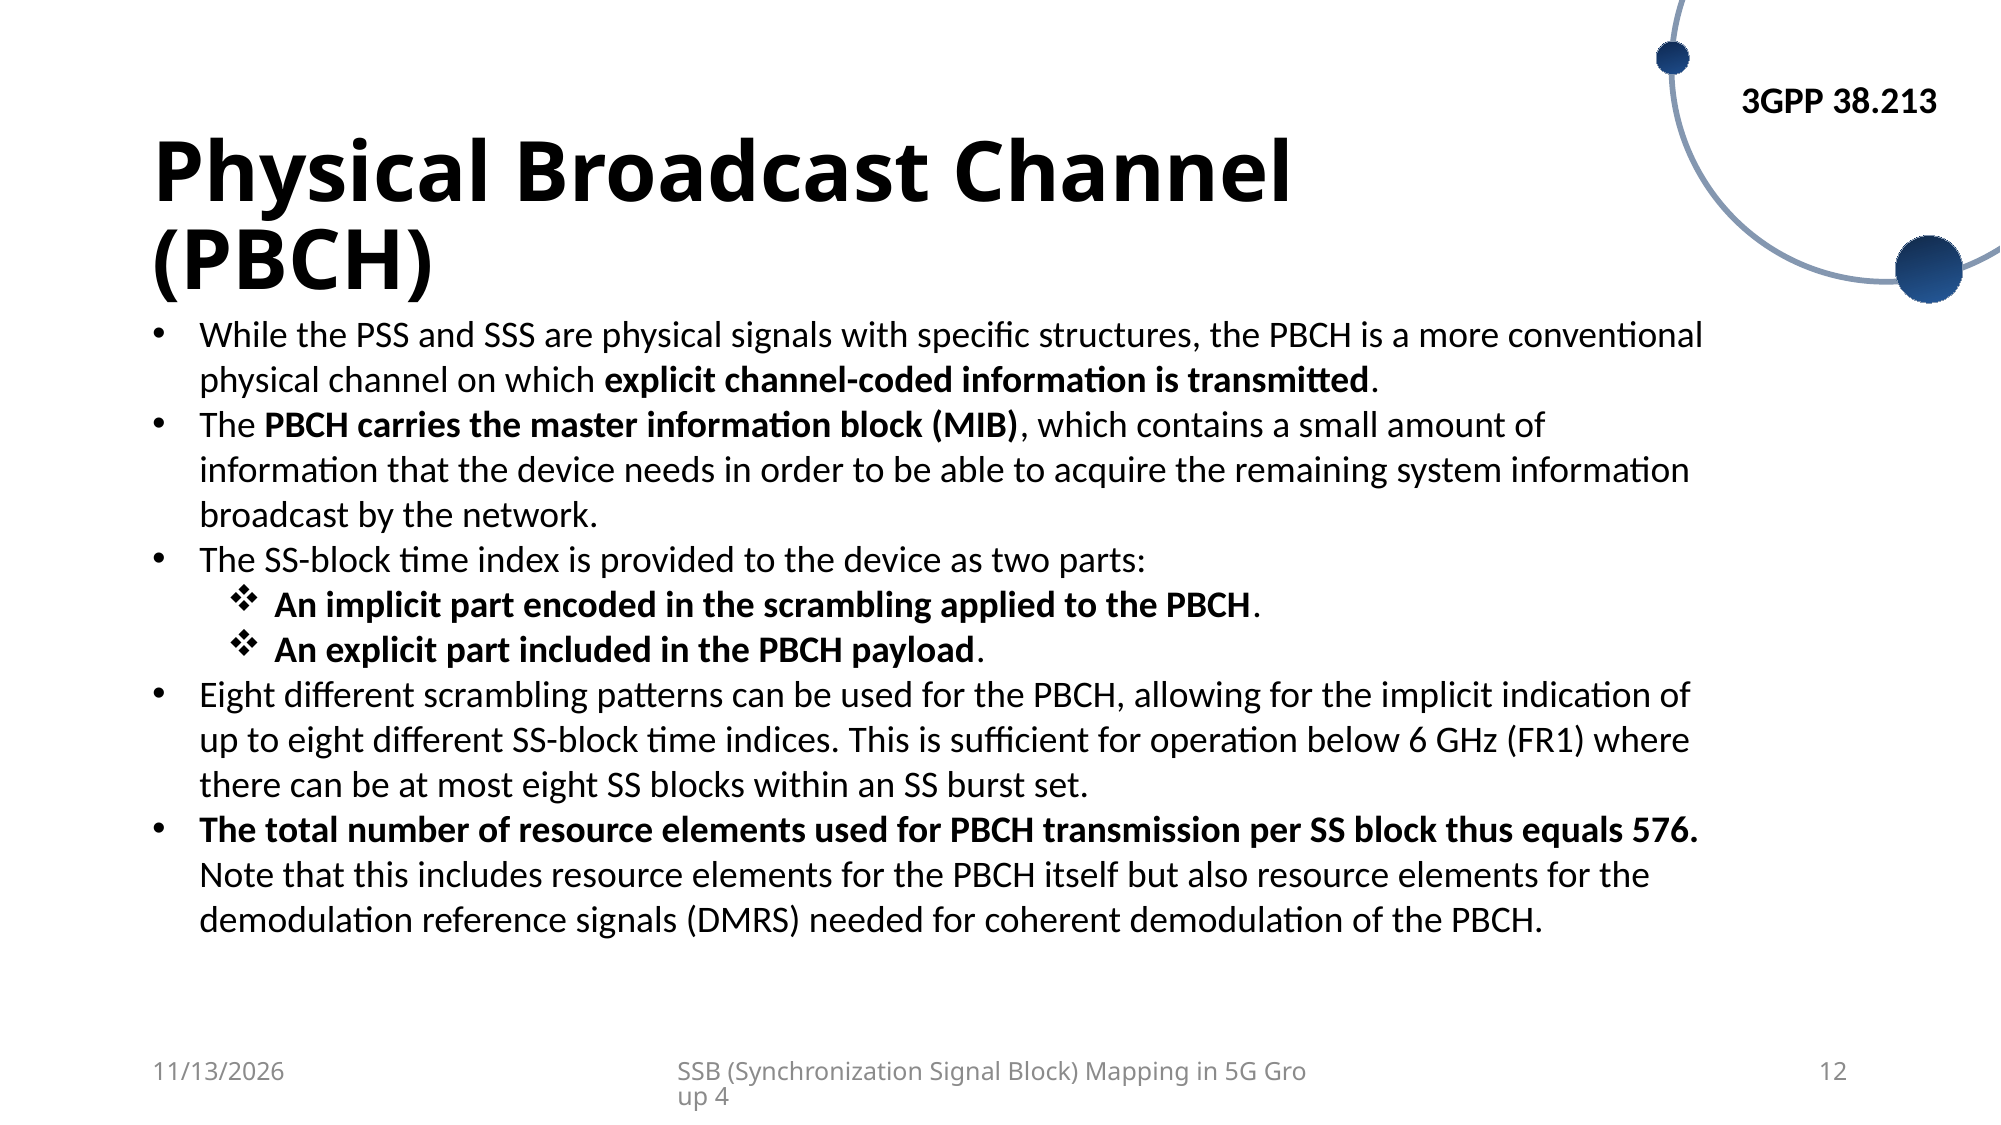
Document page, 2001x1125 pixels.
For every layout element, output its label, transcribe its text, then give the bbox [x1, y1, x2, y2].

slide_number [137, 1042, 588, 1103]
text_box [1665, 0, 2000, 309]
text_box While the PSS and SSS are physical signals with specific structures, the PBCH is a more conventional physical channel on which explicit channel-coded information is transmitted. The PBCH carries the master information block (MIB), which contains a small amount of information that the device needs in order to be able to acquire the remaining system information broadcast by the network. The SS-block time index is provided to the device as two parts: An implicit part encoded in the scrambling applied to the PBCH. An explicit part included in the PBCH payload. Eight different scrambling patterns can be used for the PBCH, allowing for the implicit indication of up to eight different SS-block time indices. This is sufficient for operation below 6 GHz (FR1) where there can be at most eight SS blocks within an SS burst set. The total number of resource elements used for PBCH transmission per SS block thus equals 576. Note that this includes resource elements for the PBCH itself but also resource elements for the demodulation reference signals (DMRS) needed for coherent demodulation of the PBCH. [152, 309, 1710, 1030]
text_box Physical Broadcast Channel (PBCH) [152, 129, 1549, 307]
footer SSB (Synchronization Signal Block) Mapping in 5G Group 4 [662, 1042, 1338, 1103]
slide_number 12 [1412, 1042, 1863, 1103]
